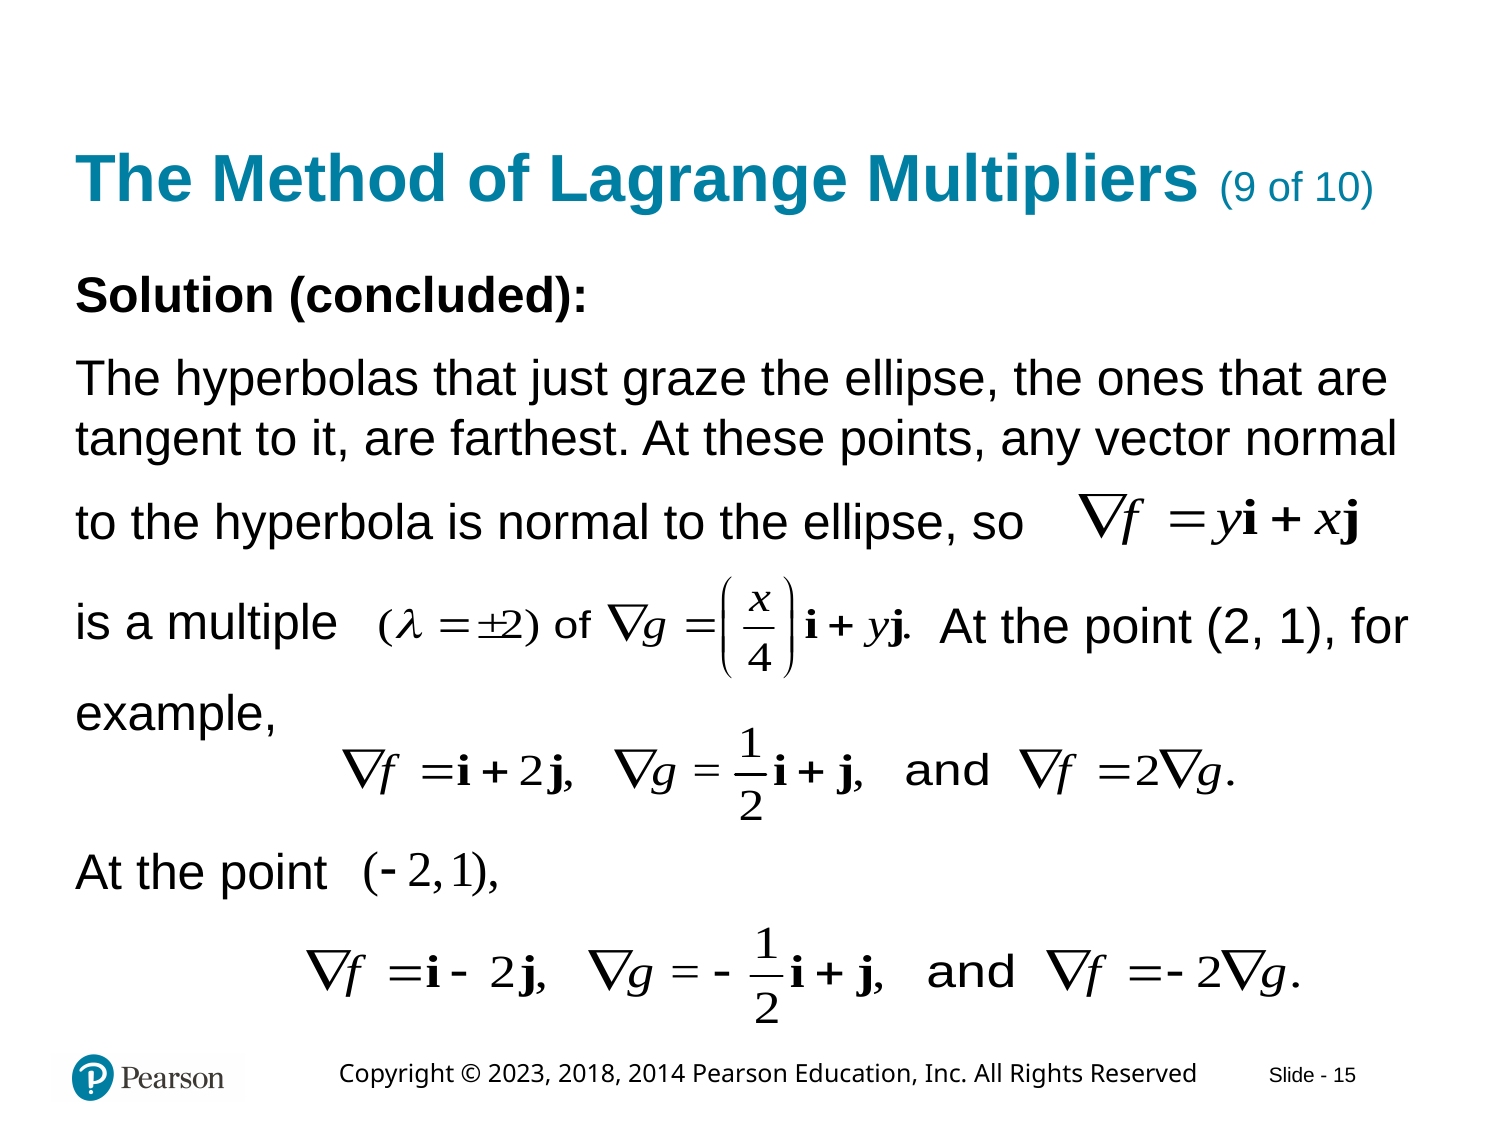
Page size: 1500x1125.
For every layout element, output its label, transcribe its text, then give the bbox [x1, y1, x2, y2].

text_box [1076, 493, 1362, 552]
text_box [374, 571, 915, 684]
list At the point (2, 1), for [939, 593, 1438, 665]
list is a multiple [75, 589, 363, 661]
list At the point [75, 839, 351, 907]
list The hyperbolas that just graze the ellipse, the ones that are tangent to it, are farthest. At these points, any vector normal [75, 345, 1425, 477]
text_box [304, 917, 1303, 1029]
picture [51, 1053, 245, 1102]
list example, [75, 680, 300, 750]
list to the hyperbola is normal to the ellipse, so [75, 489, 1050, 559]
title The Method of Lagrange Multipliers (9 of 10) [75, 35, 1425, 216]
list Solution (concluded): [75, 262, 625, 333]
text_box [340, 718, 1238, 825]
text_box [359, 846, 504, 904]
